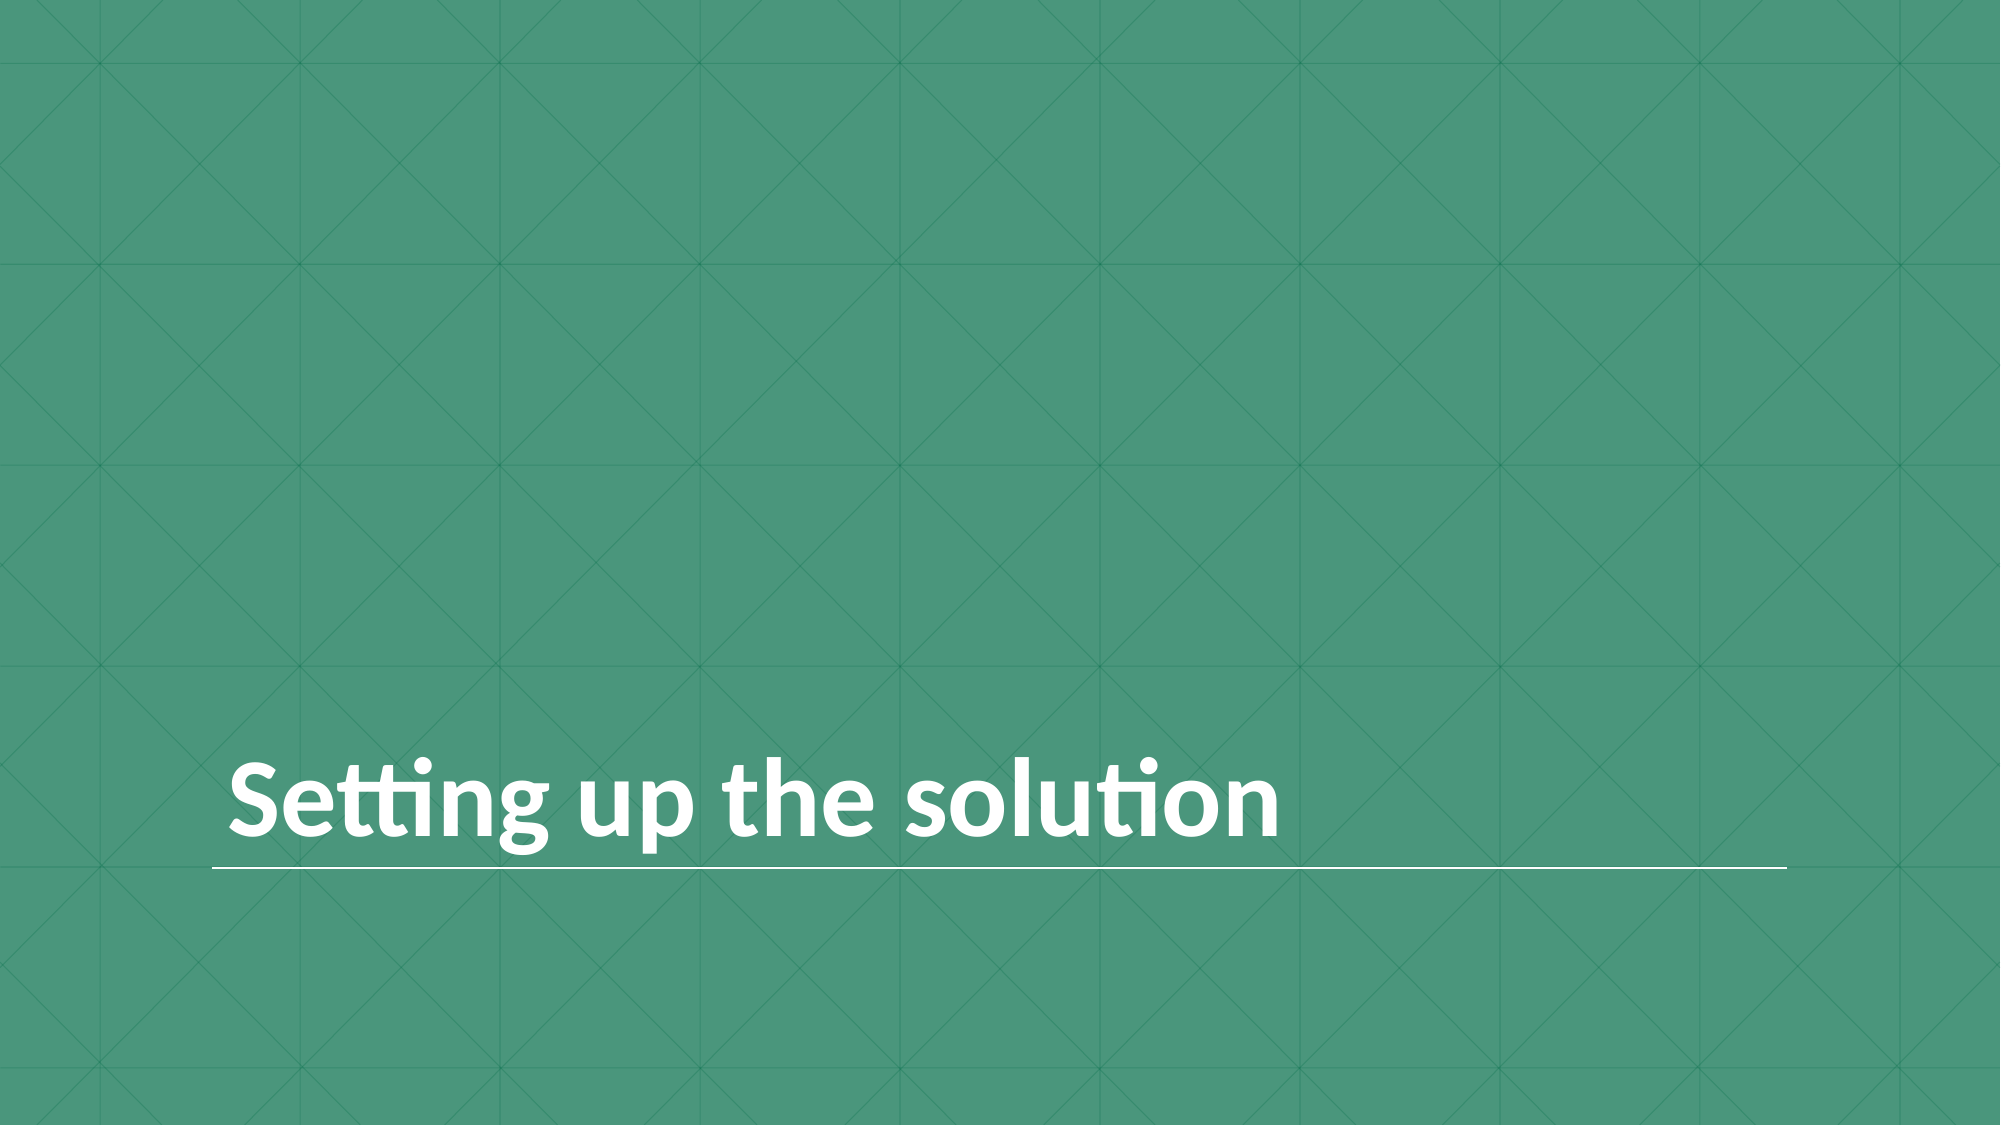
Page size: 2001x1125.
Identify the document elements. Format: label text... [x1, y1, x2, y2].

title Setting up the solution [212, 416, 1788, 867]
